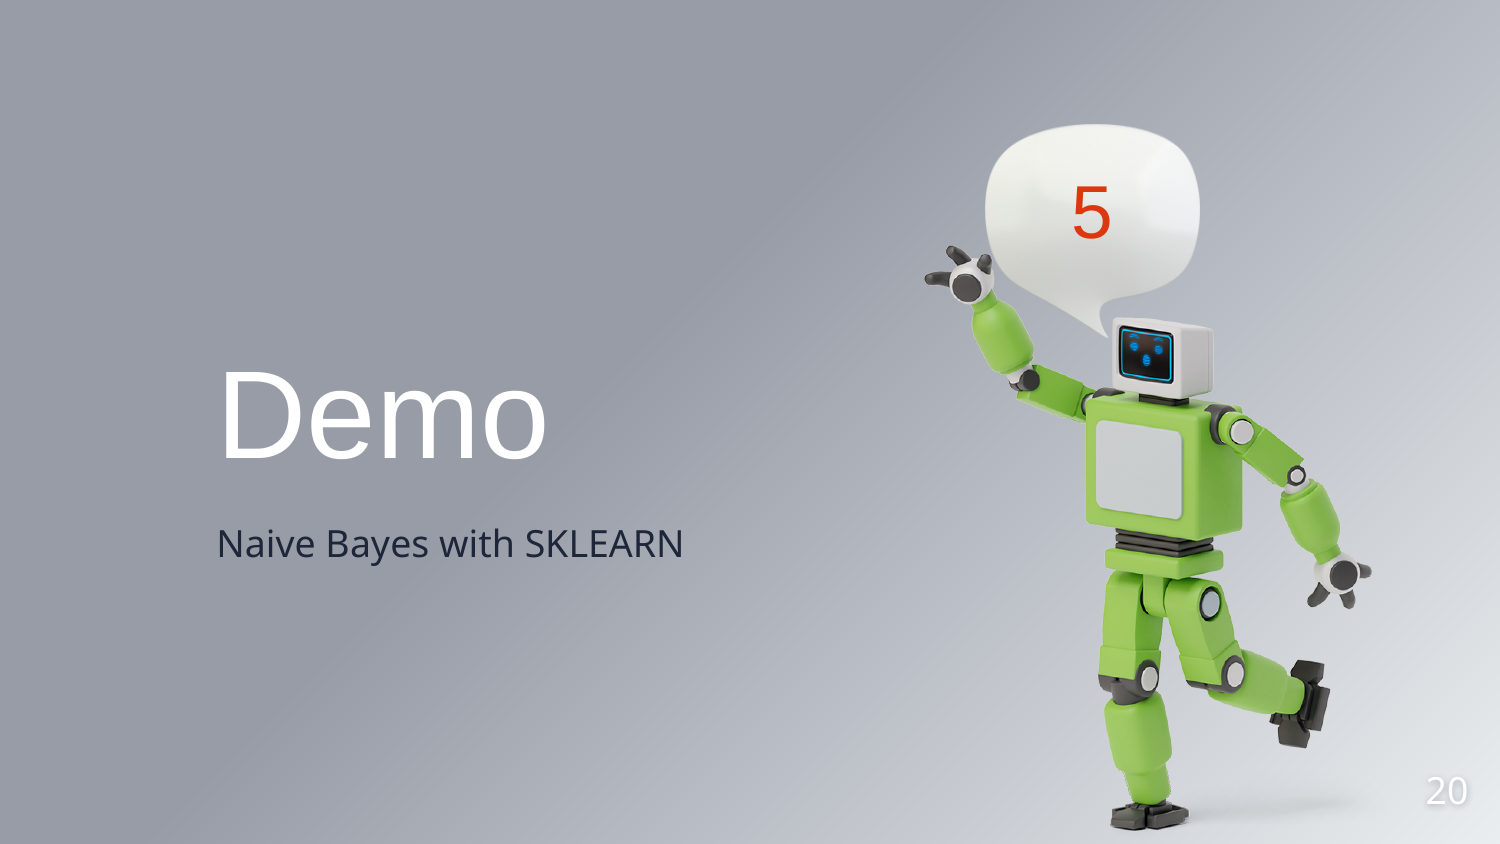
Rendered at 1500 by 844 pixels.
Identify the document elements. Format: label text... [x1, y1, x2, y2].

slide_number 20 [1396, 761, 1469, 814]
text_box Naive Bayes with SKLEARN [216, 512, 918, 576]
text_box Demo [216, 216, 980, 484]
picture [923, 123, 1391, 844]
